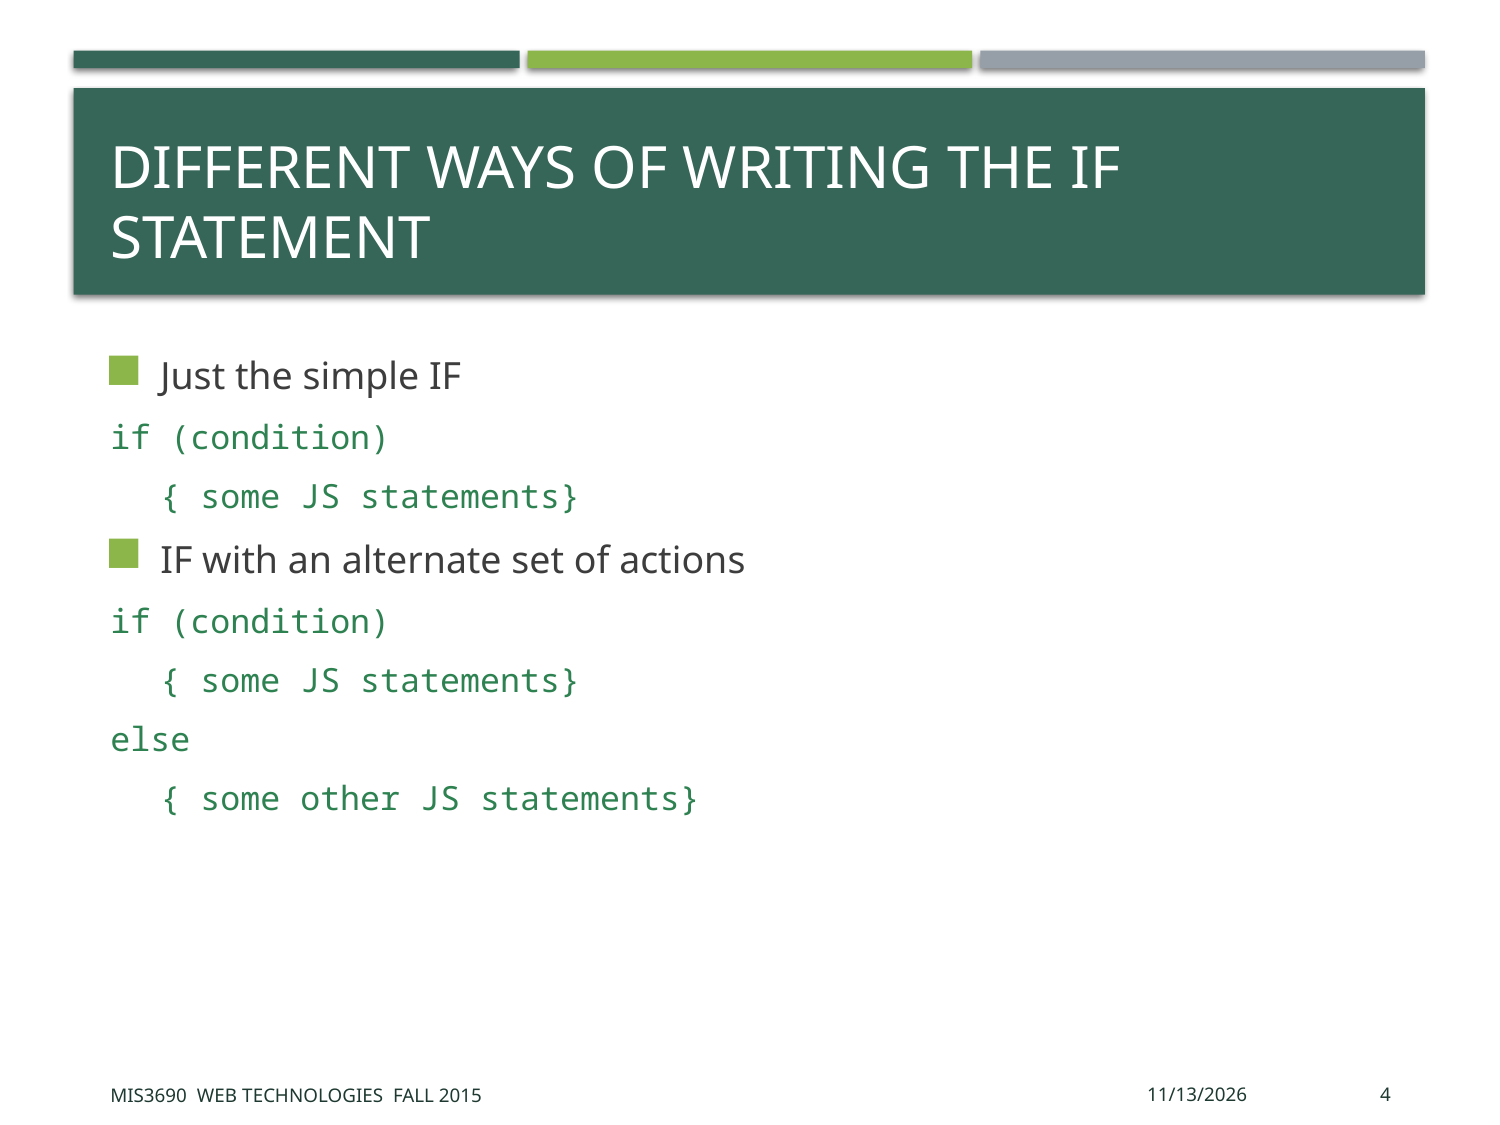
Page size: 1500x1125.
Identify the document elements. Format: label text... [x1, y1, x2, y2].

list Just the simple IF if (condition) { some JS statements} IF with an alternate set of actions if (condition) { some JS statements} else { some other JS statements} [95, 344, 1406, 1038]
title Different ways of writing the IF statement [95, 99, 1406, 278]
slide_number 4 [1279, 1065, 1406, 1125]
footer MIS3690 Web Technologies Fall 2015 [95, 1064, 895, 1125]
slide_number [911, 1065, 1262, 1125]
